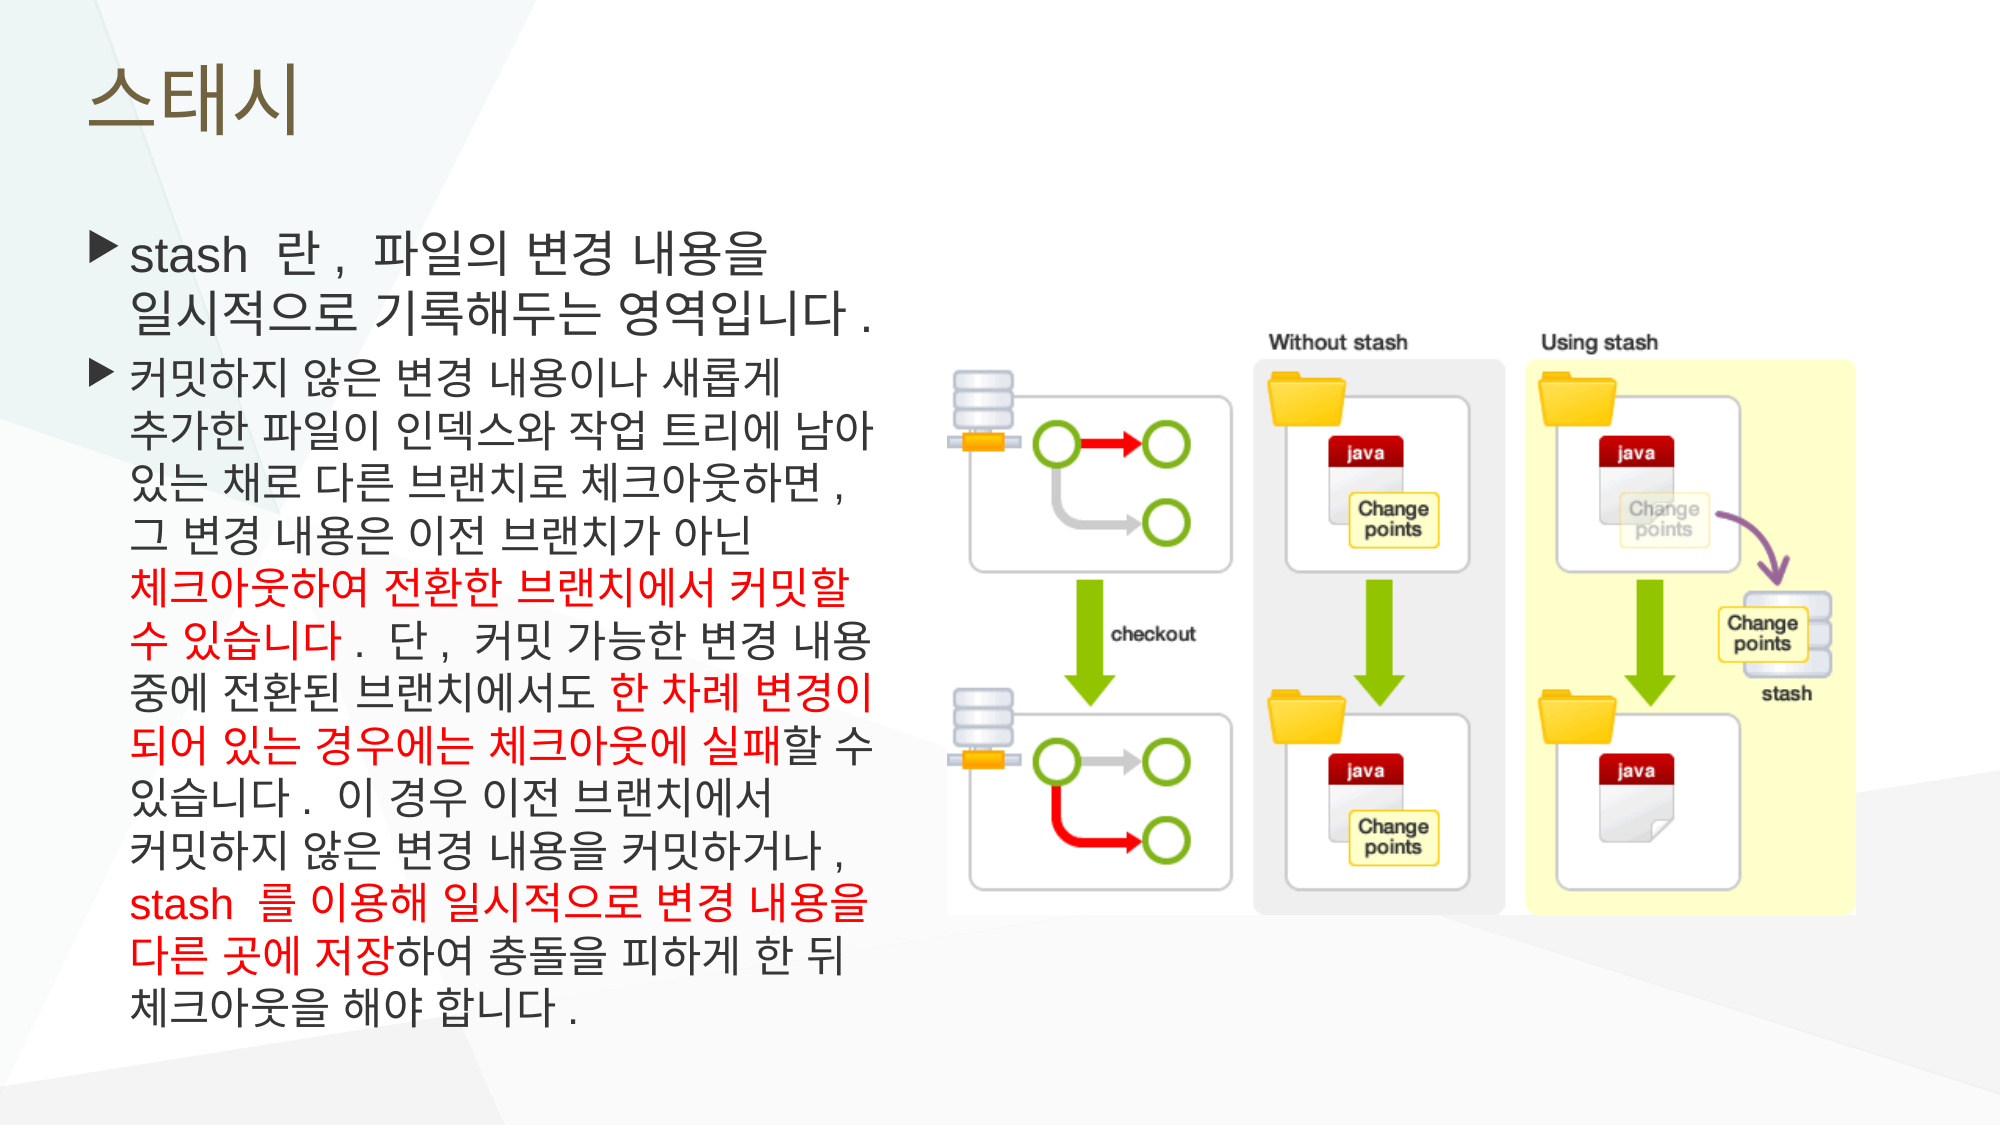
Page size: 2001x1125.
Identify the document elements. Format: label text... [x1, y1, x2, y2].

picture [946, 328, 1856, 915]
list stash 란, 파일의 변경 내용을 일시적으로 기록해두는 영역입니다. 커밋하지 않은 변경 내용이나 새롭게 추가한 파일이 인덱스와 작업 트리에 남아 있는 채로 다른 브랜치로 체크아웃하면, 그 변경 내용은 이전 브랜치가 아닌 체크아웃하여 전환한 브랜치에서 커밋할 수 있습니다. 단, 커밋 가능한 변경 내용 중에 전환된 브랜치에서도 한 차례 변경이 되어 있는 경우에는 체크아웃에 실패할 수 있습니다. 이 경우 이전 브랜치에서 커밋하지 않은 변경 내용을 커밋하거나, stash 를 이용해 일시적으로 변경 내용을 다른 곳에 저장하여 충돌을 피하게 한 뒤 체크아웃을 해야 합니다. [70, 214, 911, 1029]
title 스태시 [70, 20, 1925, 175]
